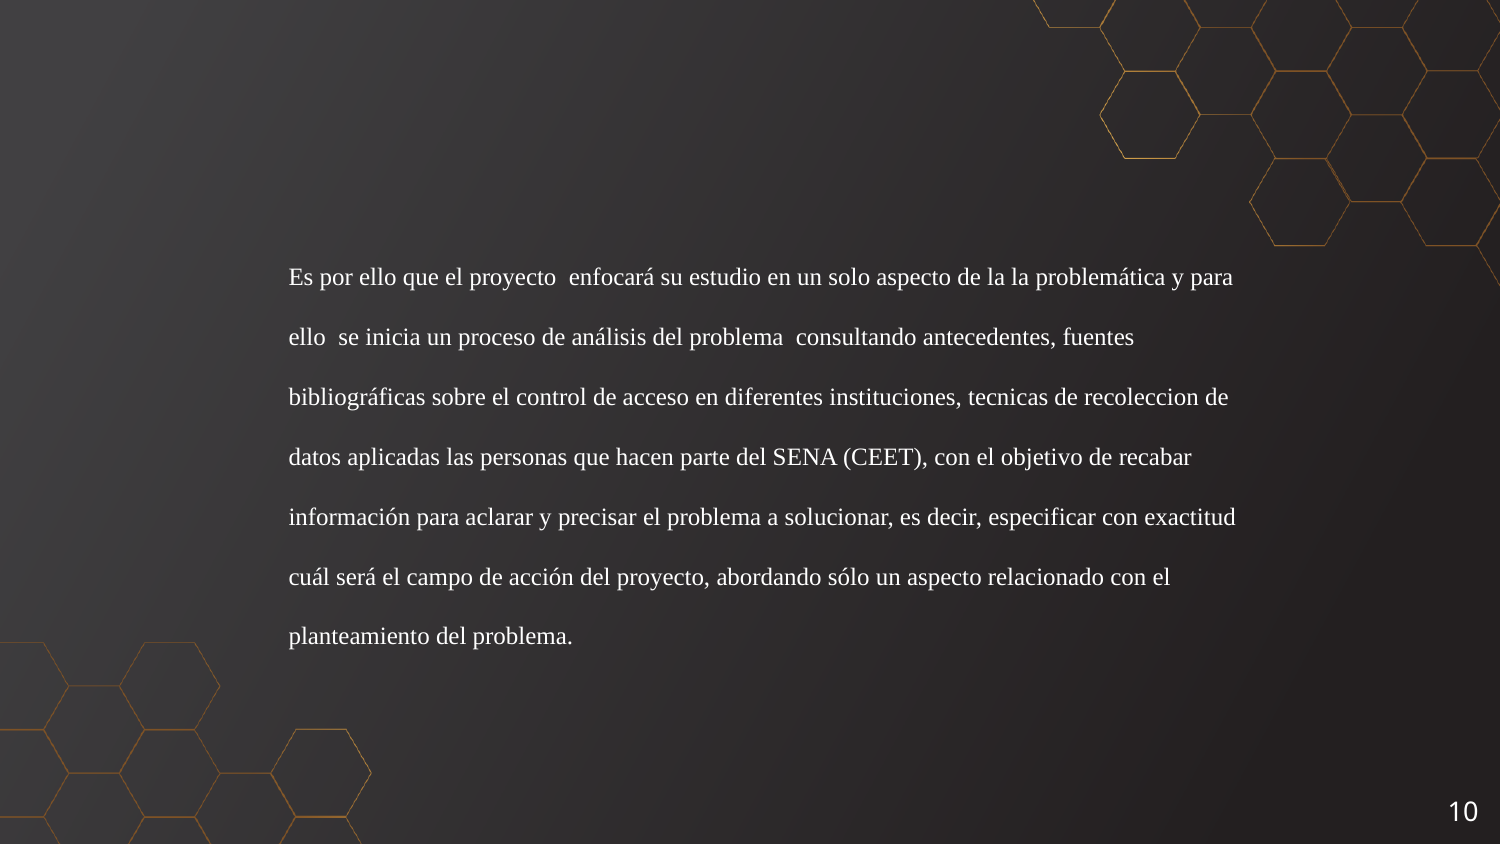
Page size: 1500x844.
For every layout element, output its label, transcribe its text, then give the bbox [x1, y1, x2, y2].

picture [0, 0, 1500, 844]
subtitle Es por ello que el proyecto enfocará su estudio en un solo aspecto de la la problemática y para ello se inicia un proceso de análisis del problema consultando antecedentes, fuentes bibliográficas sobre el control de acceso en diferentes instituciones, tecnicas de recoleccion de datos aplicadas las personas que hacen parte del SENA (CEET), con el objetivo de recabar información para aclarar y precisar el problema a solucionar, es decir, especificar con exactitud cuál será el campo de acción del proyecto, abordando sólo un aspecto relacionado con el planteamiento del problema. [273, 215, 1260, 630]
slide_number 10 [1403, 779, 1494, 844]
